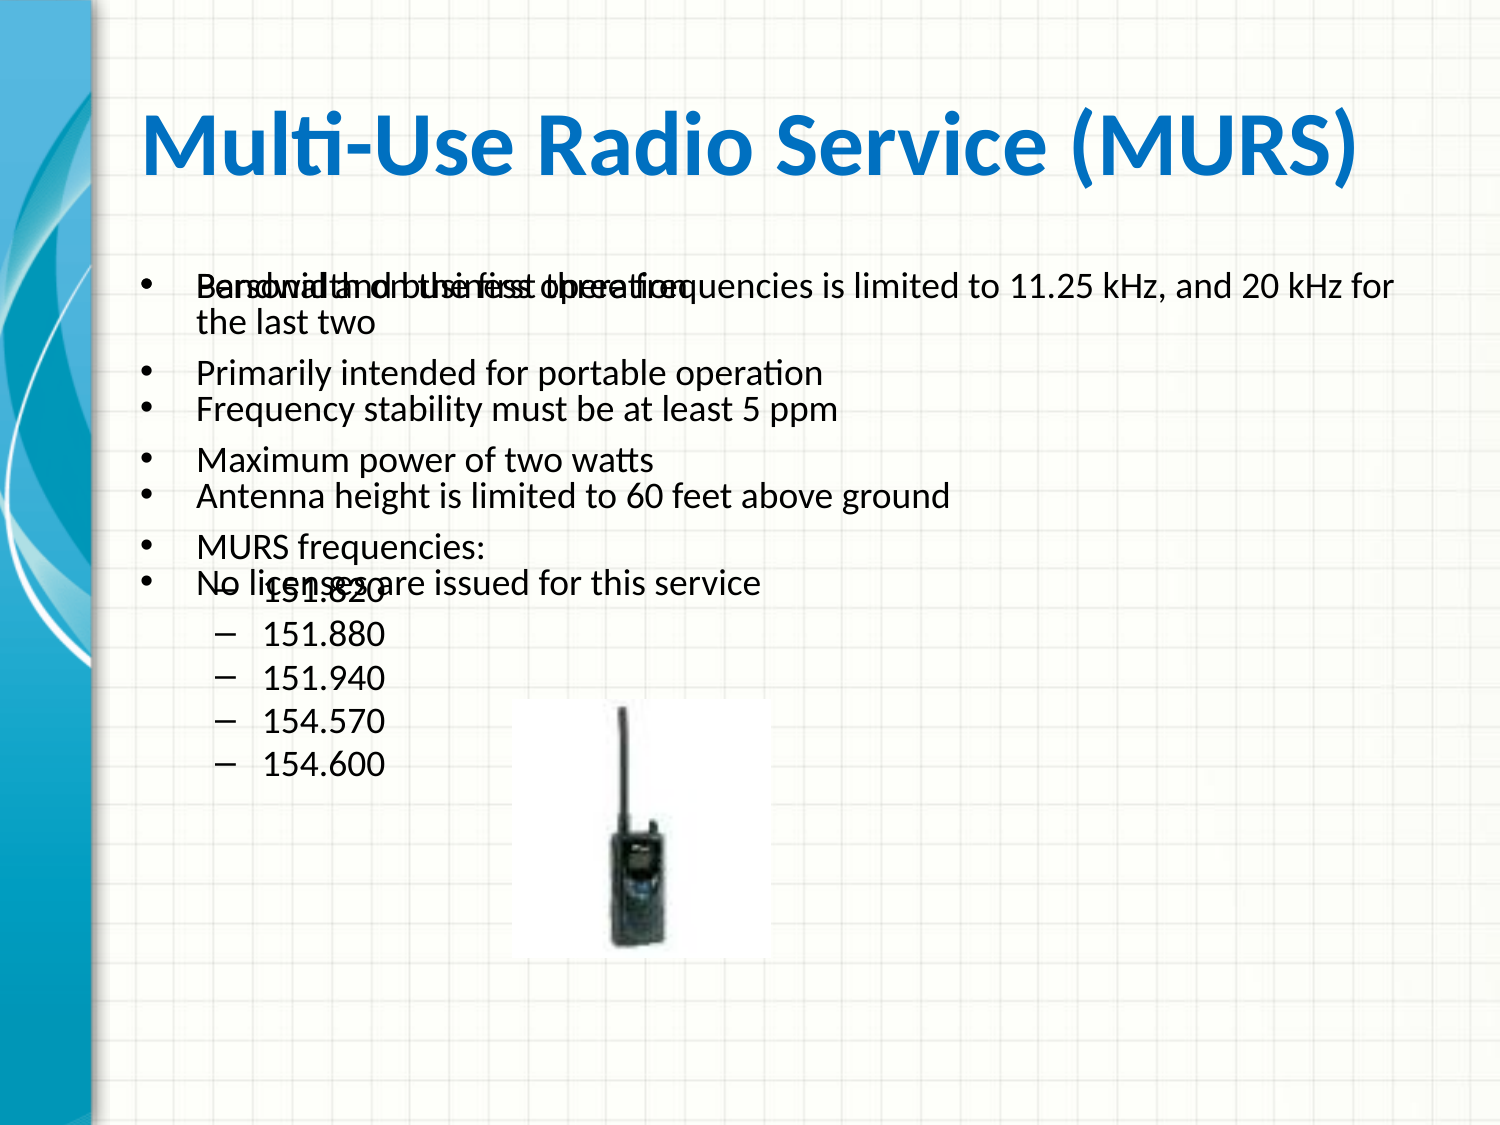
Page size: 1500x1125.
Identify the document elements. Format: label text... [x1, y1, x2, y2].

title Multi-Use Radio Service (MURS) [125, 45, 1450, 233]
picture [0, 0, 1500, 1125]
list Bandwidth on the first three frequencies is limited to 11.25 kHz, and 20 kHz for the last two Frequency stability must be at least 5 ppm Antenna height is limited to 60 feet above ground No licenses are issued for this service [125, 262, 1450, 1005]
